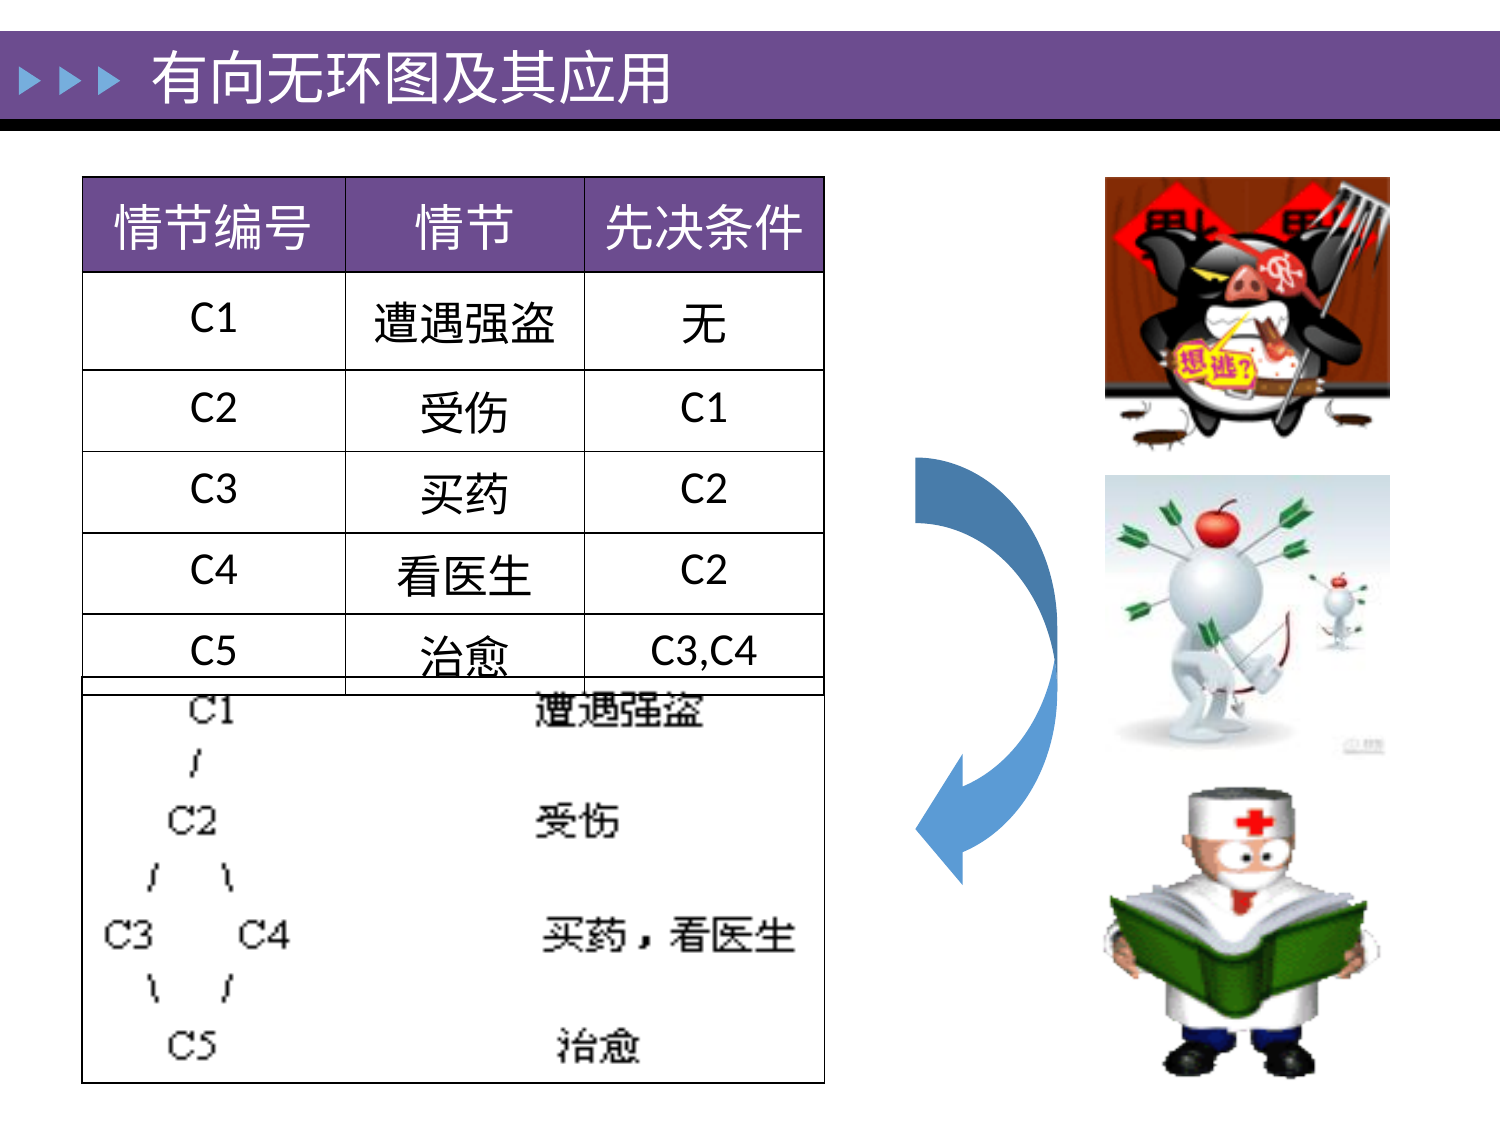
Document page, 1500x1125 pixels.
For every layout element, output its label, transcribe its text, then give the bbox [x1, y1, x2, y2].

table_cell C4 [83, 534, 345, 613]
table_cell C1 [585, 371, 823, 451]
table_cell 遭遇强盗 [346, 273, 584, 369]
text_box [915, 457, 1058, 886]
table_cell 买药 [346, 452, 584, 532]
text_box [1101, 177, 1390, 1083]
table_cell 看医生 [346, 534, 584, 613]
table_cell C1 [83, 273, 345, 369]
table_header 情节 [346, 178, 584, 271]
table_cell C2 [83, 371, 345, 451]
table_header 先决条件 [585, 178, 823, 271]
text_box 有向无环图及其应用 [135, 13, 1009, 139]
table_cell C3 [83, 452, 345, 532]
table_cell 无 [585, 273, 823, 369]
table_cell C2 [585, 452, 823, 532]
table_cell C3,C4 [585, 615, 823, 677]
picture [82, 677, 824, 1083]
table_header 情节编号 [83, 178, 345, 271]
table_cell C5 [83, 615, 345, 677]
table_cell 治愈 [346, 615, 584, 677]
table_cell C2 [585, 534, 823, 613]
table_cell 受伤 [346, 371, 584, 451]
